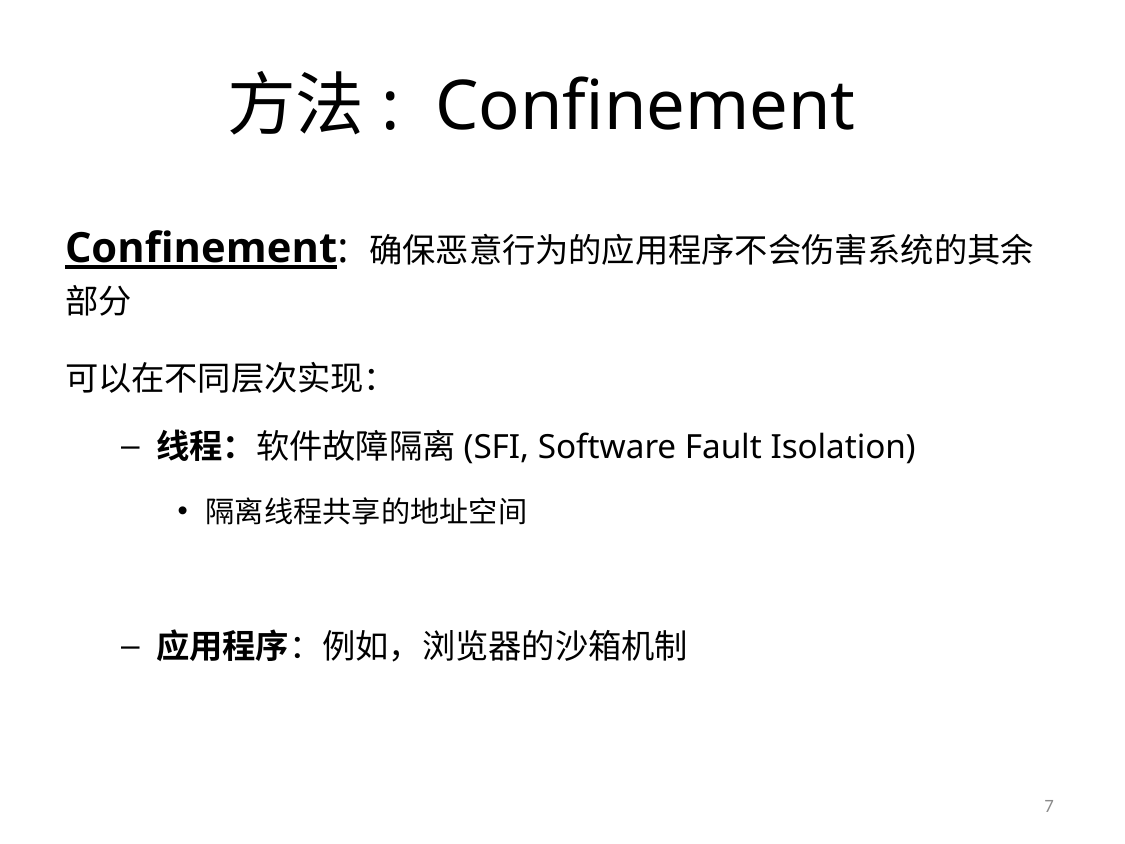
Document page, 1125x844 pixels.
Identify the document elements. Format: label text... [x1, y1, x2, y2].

title 方法: Confinement [35, 49, 1048, 155]
slide_number 7 [806, 782, 1069, 827]
list Confinement: 确保恶意行为的应用程序不会伤害系统的其余部分 可以在不同层次实现： 线程：软件故障隔离(SFI, Software Fault Isolation) 隔离线程共享的地址空间 应用程序：例如，浏览器的沙箱机制 [50, 200, 1080, 721]
